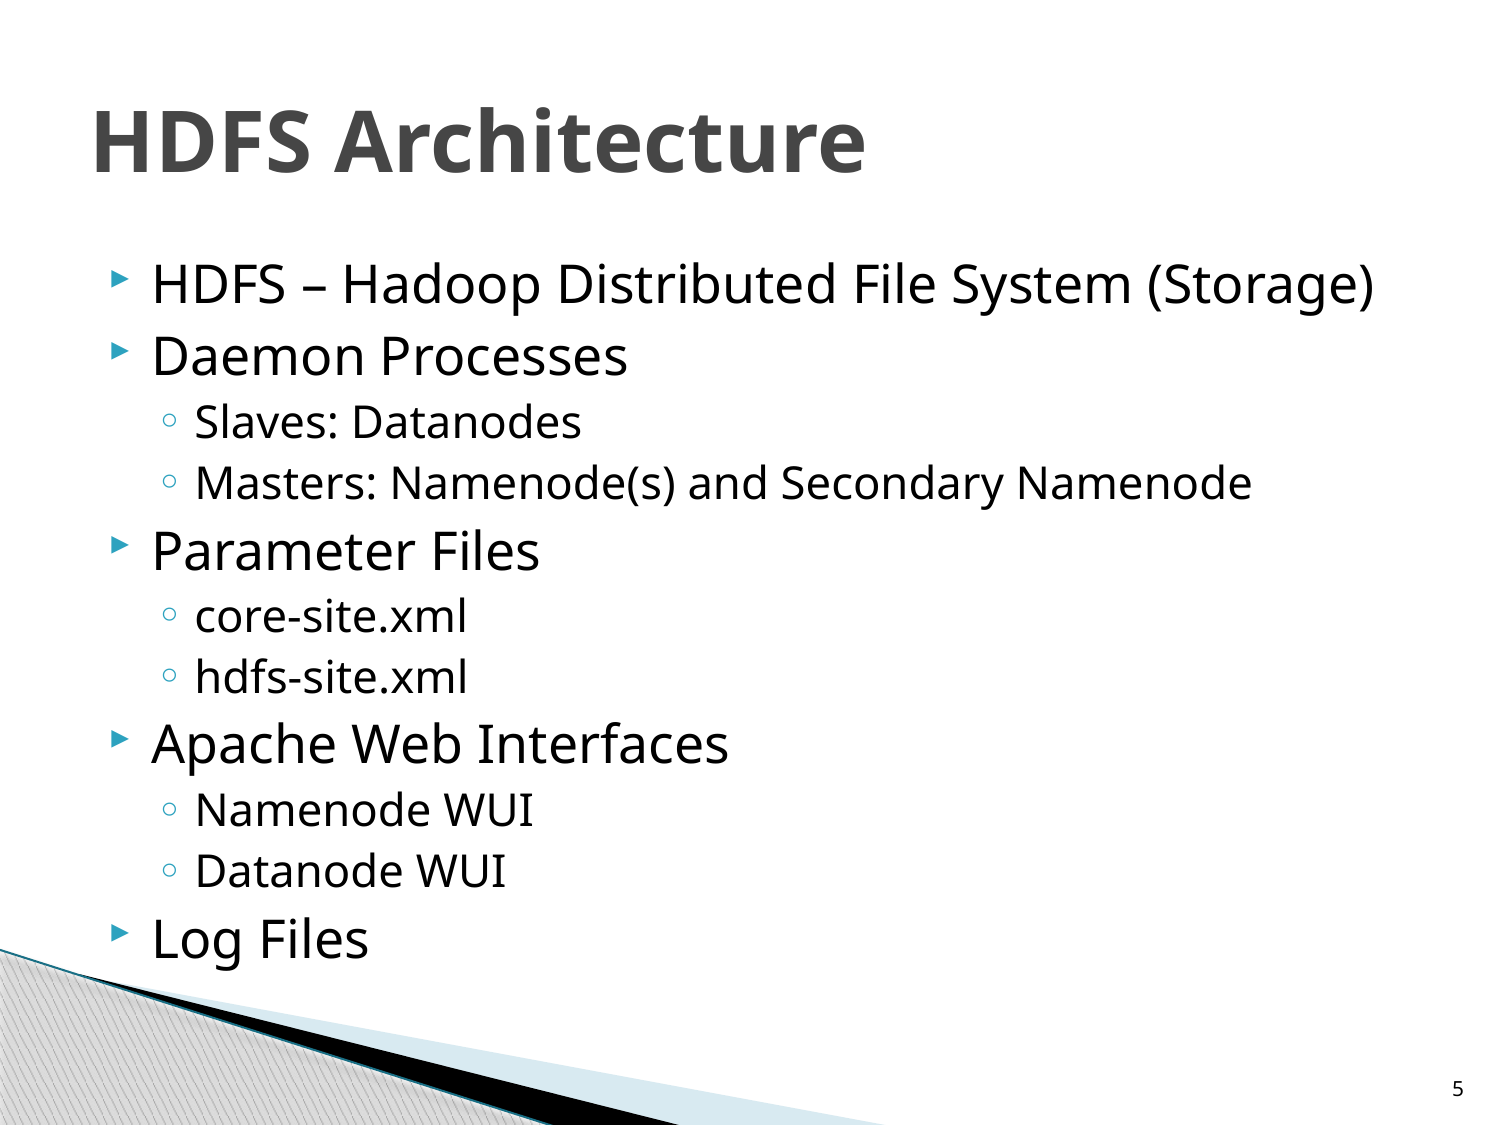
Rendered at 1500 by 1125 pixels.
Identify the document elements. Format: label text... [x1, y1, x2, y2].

list HDFS – Hadoop Distributed File System (Storage) Daemon Processes Slaves: Datanodes Masters: Namenode(s) and Secondary Namenode Parameter Files core-site.xml hdfs-site.xml Apache Web Interfaces Namenode WUI Datanode WUI Log Files [75, 243, 1425, 986]
slide_number 5 [1418, 1051, 1479, 1112]
title HDFS Architecture [75, 45, 1425, 233]
